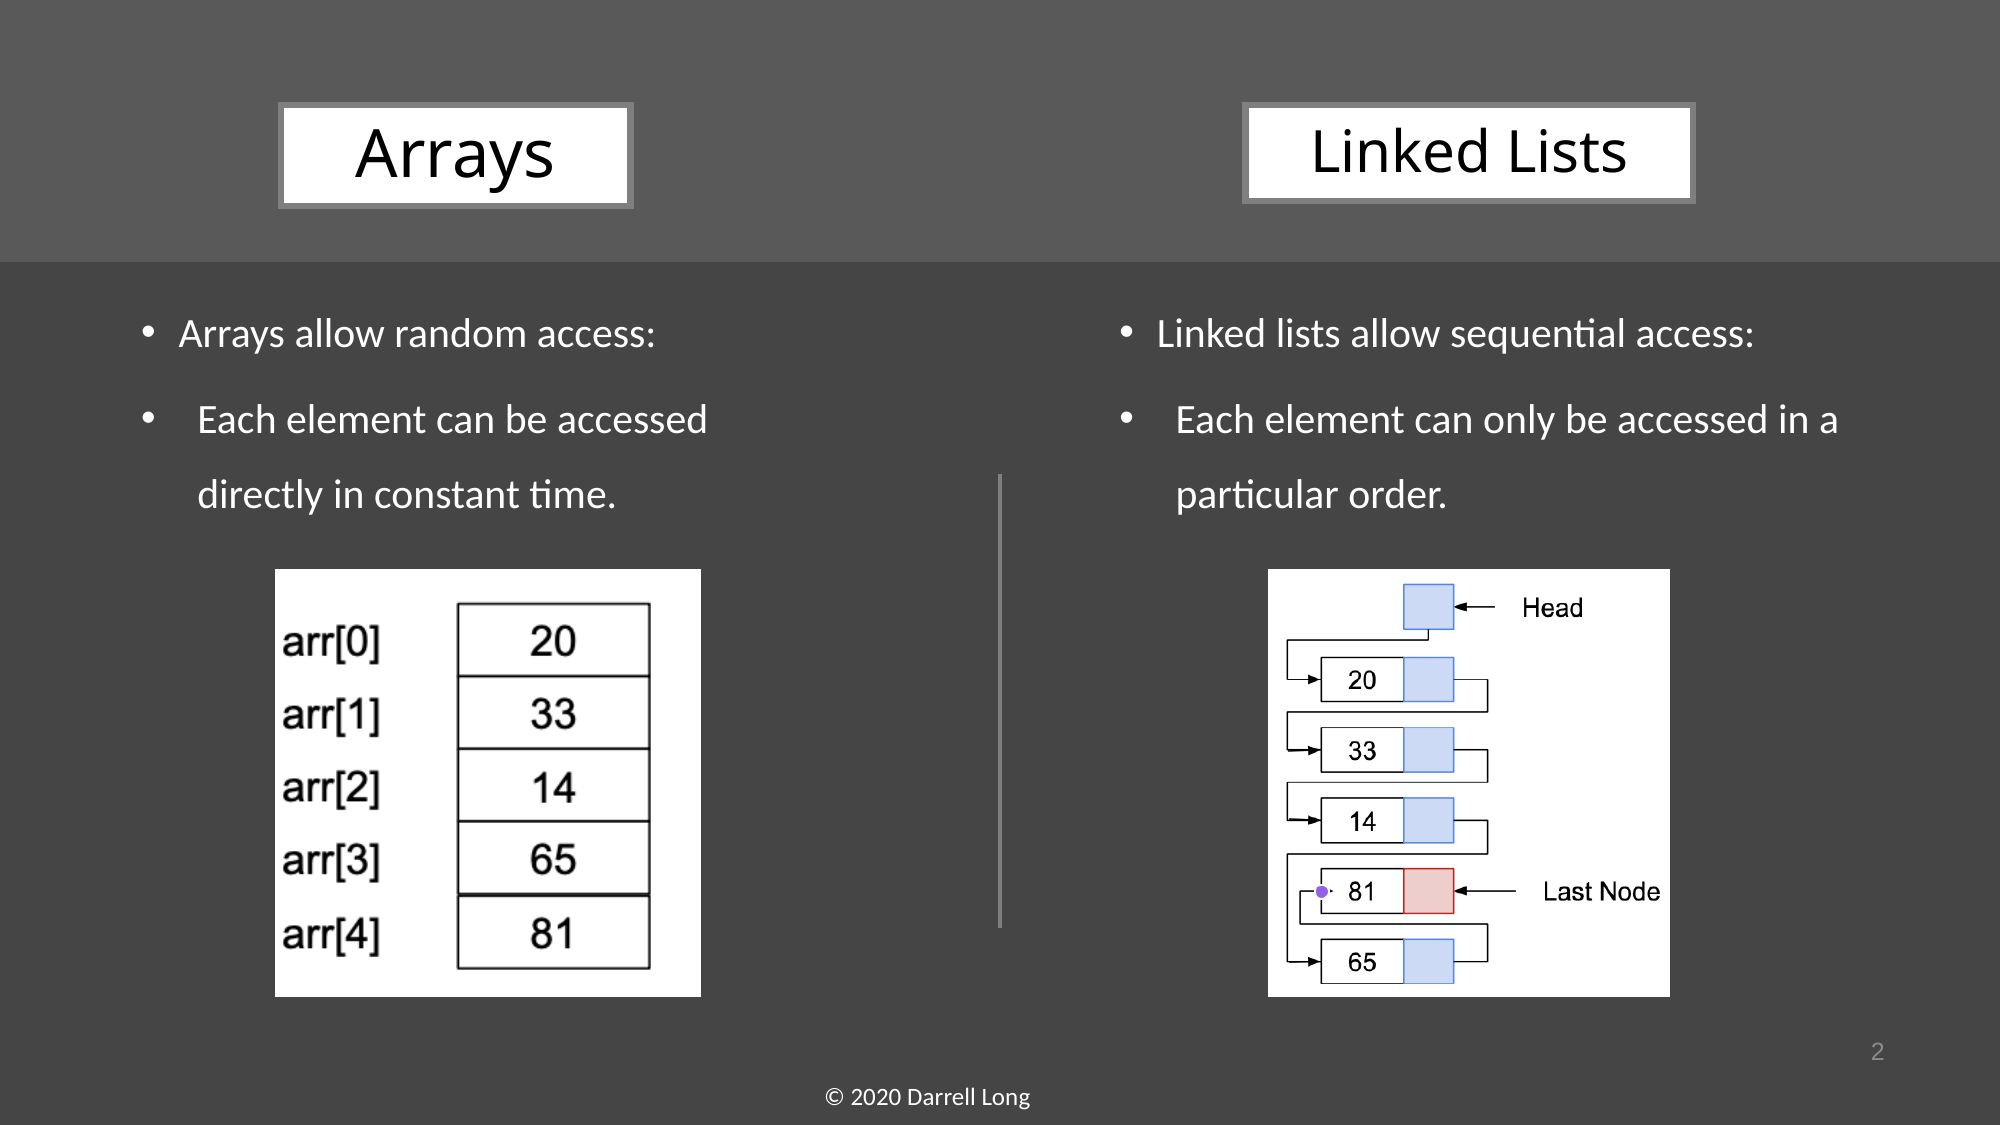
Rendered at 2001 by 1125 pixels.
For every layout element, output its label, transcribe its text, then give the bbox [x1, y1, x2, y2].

list Linked lists allow sequential access: Each element can only be accessed in a particular order. [1119, 311, 1882, 531]
list Arrays allow random access: Each element can be accessed directly in constant time. [141, 311, 825, 515]
text_box [0, 0, 2000, 264]
text_box Linked Lists [1245, 105, 1694, 202]
picture [275, 569, 701, 997]
picture [1268, 569, 1671, 997]
slide_number 2 [1805, 1020, 1900, 1081]
text_box Arrays [281, 105, 631, 207]
text_box © 2020 Darrell Long [733, 1065, 1122, 1125]
